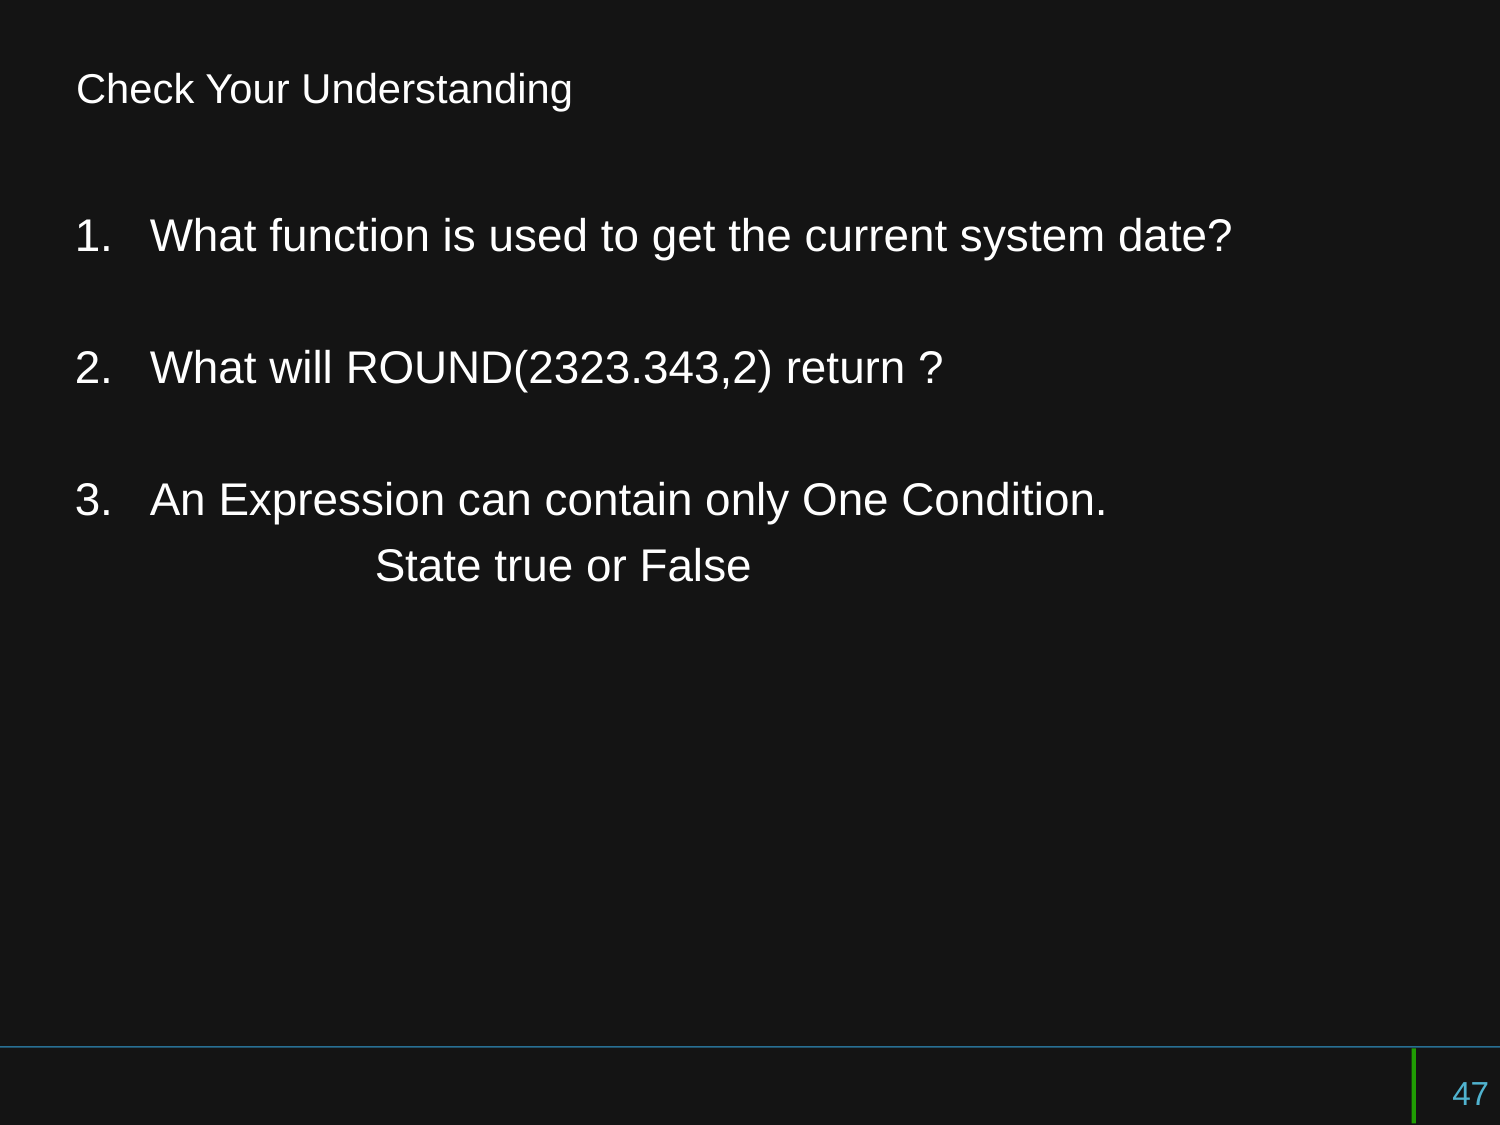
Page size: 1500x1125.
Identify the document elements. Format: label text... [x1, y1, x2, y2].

list What function is used to get the current system date? What will ROUND(2323.343,2) return ? An Expression can contain only One Condition. State true or False [0, 187, 1475, 946]
title Check Your Understanding [61, 54, 1438, 154]
slide_number 47 [1437, 1065, 1500, 1103]
